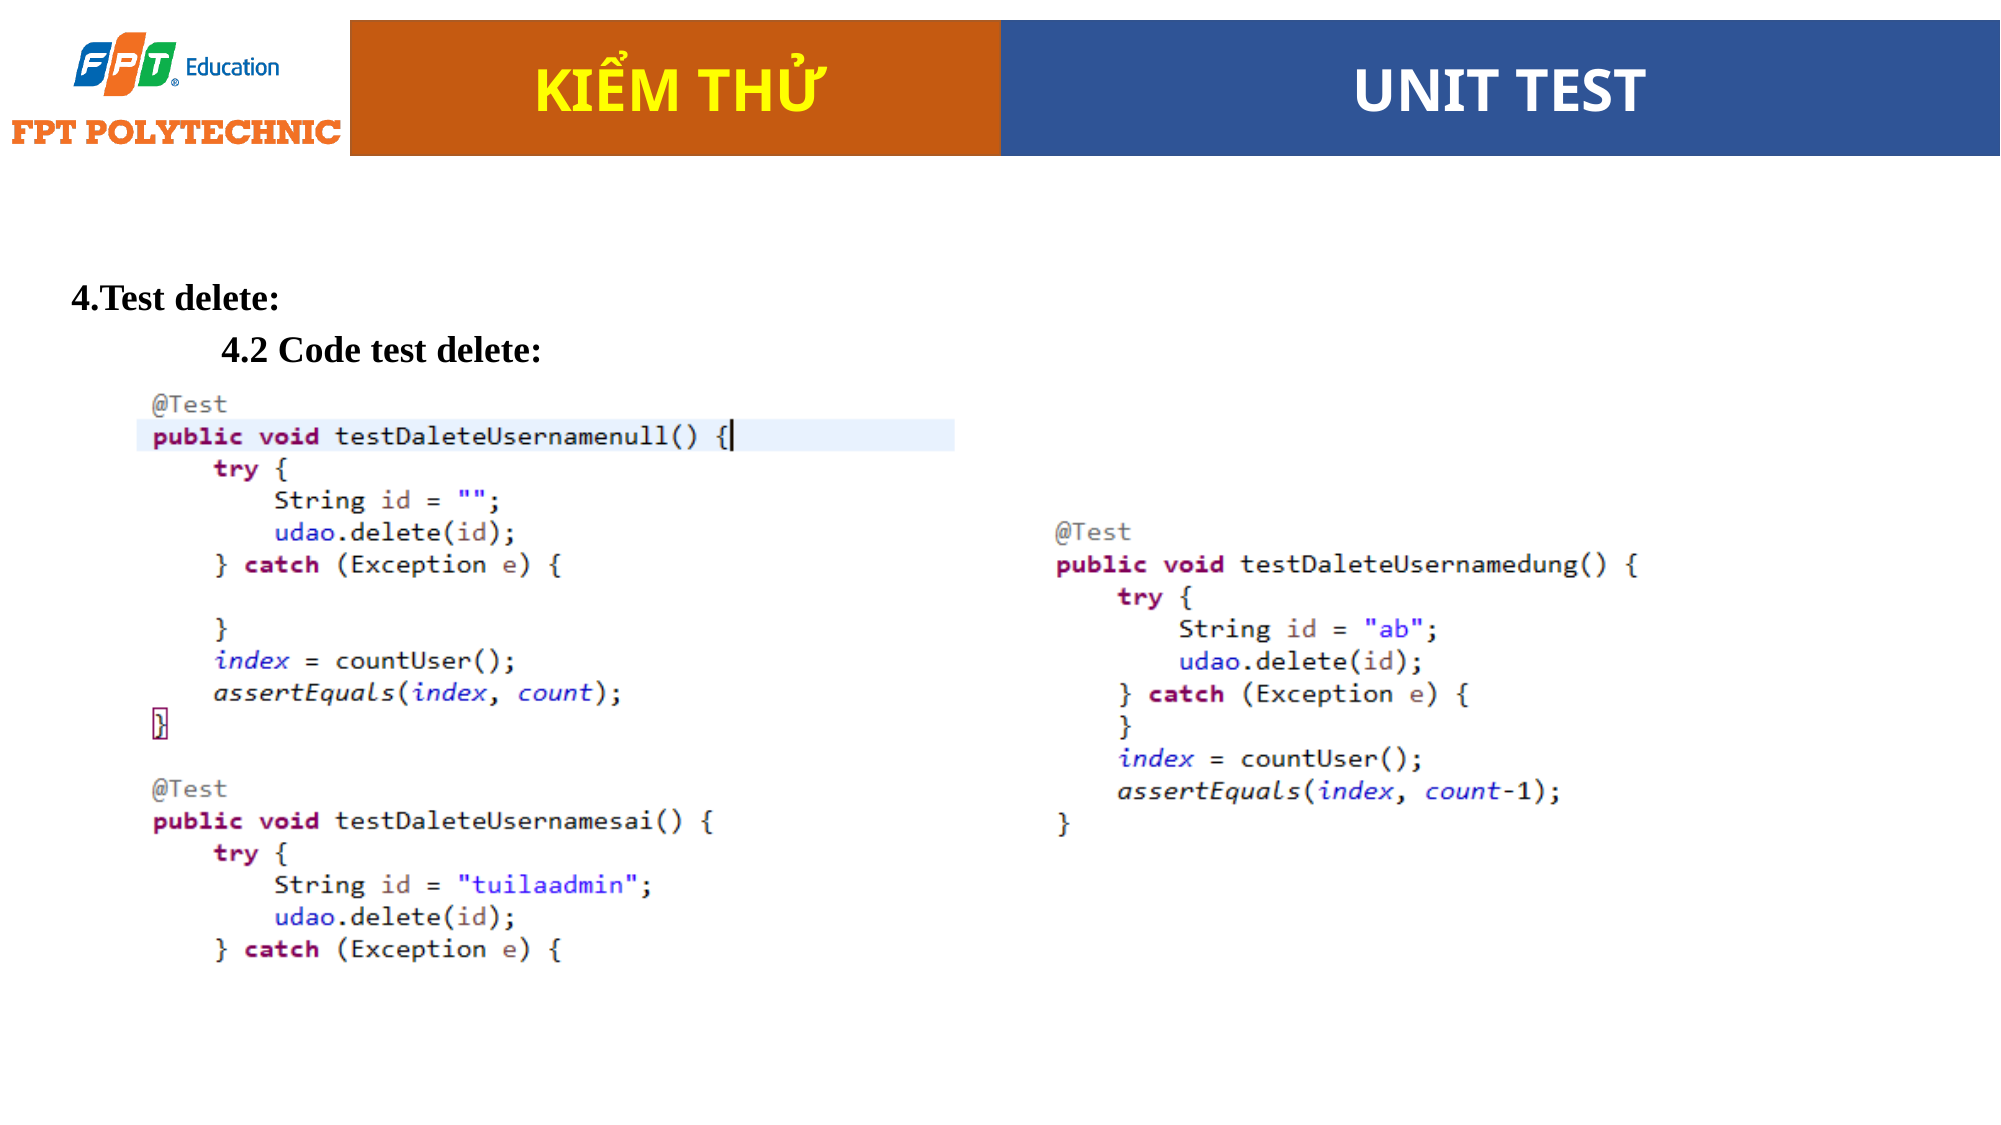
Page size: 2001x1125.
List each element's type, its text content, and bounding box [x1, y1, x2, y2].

picture [0, 21, 352, 155]
picture [1039, 506, 1867, 854]
picture [136, 384, 955, 972]
text_box 4.Test delete: 4.2 Code test delete: [12, 251, 639, 385]
text_box KIỂM THỬ [353, 21, 1000, 155]
text_box UNIT TEST [1000, 21, 2000, 155]
